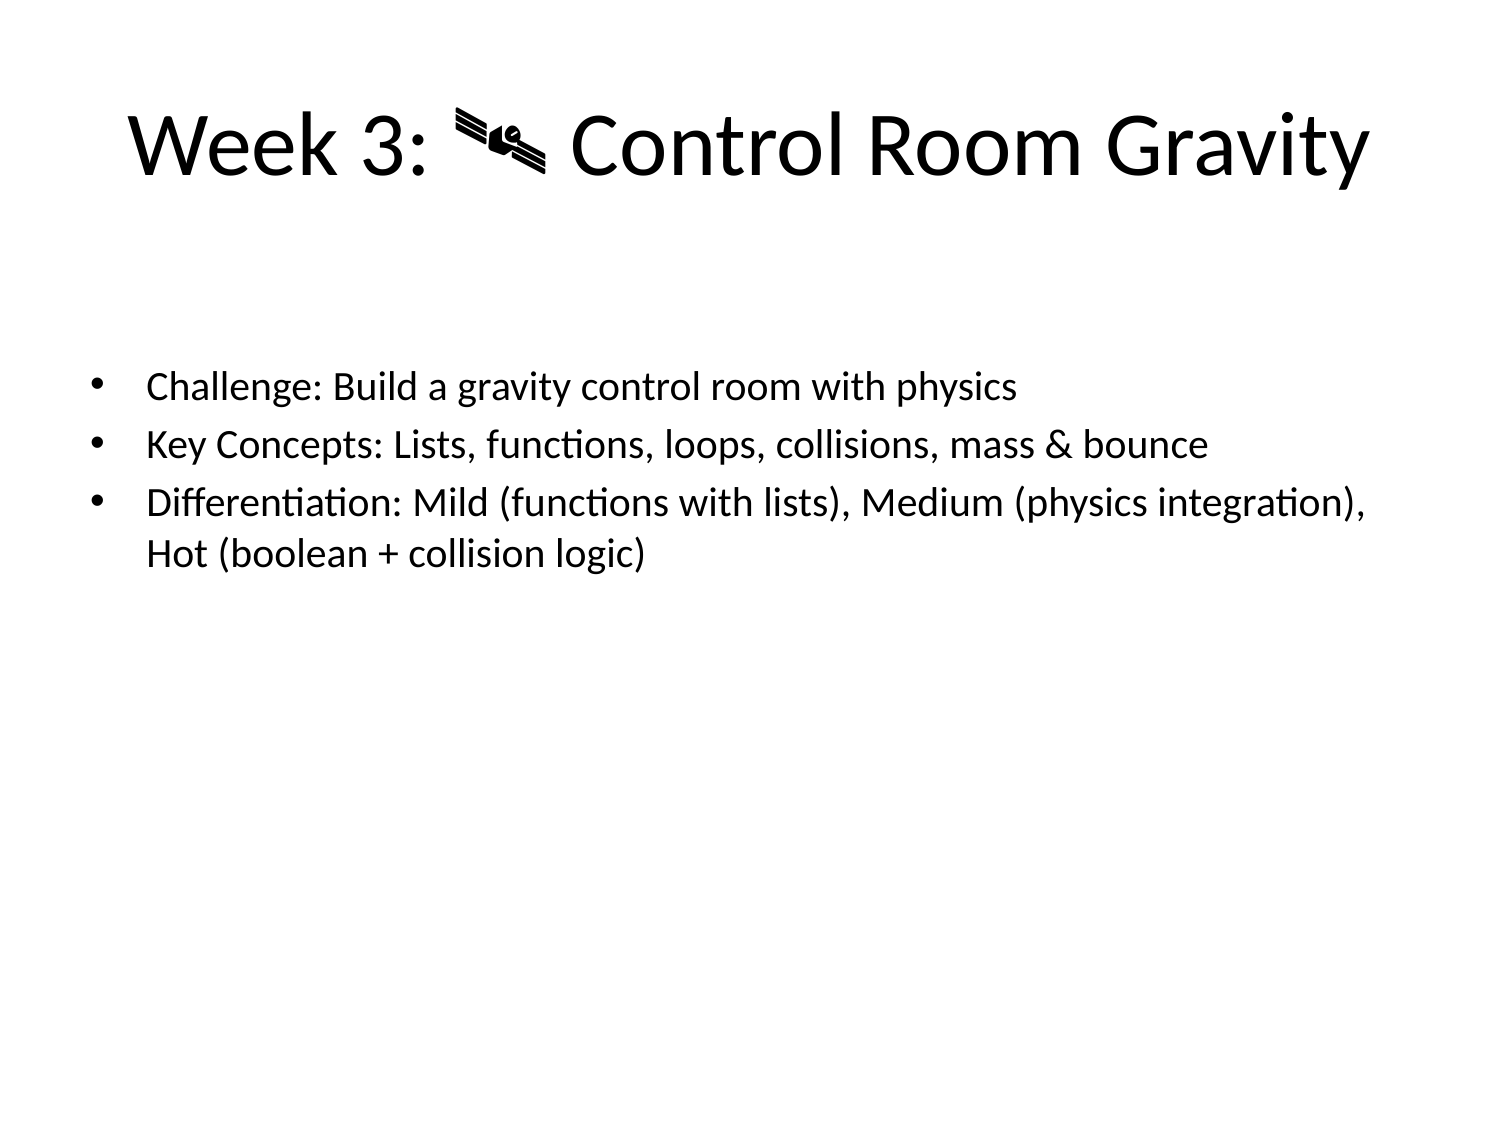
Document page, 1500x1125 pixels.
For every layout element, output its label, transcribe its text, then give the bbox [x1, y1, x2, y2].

list Challenge: Build a gravity control room with physics Key Concepts: Lists, functions, loops, collisions, mass & bounce Differentiation: Mild (functions with lists), Medium (physics integration), Hot (boolean + collision logic) [75, 262, 1425, 1005]
title Week 3: 🛰️ Control Room Gravity [75, 45, 1425, 233]
